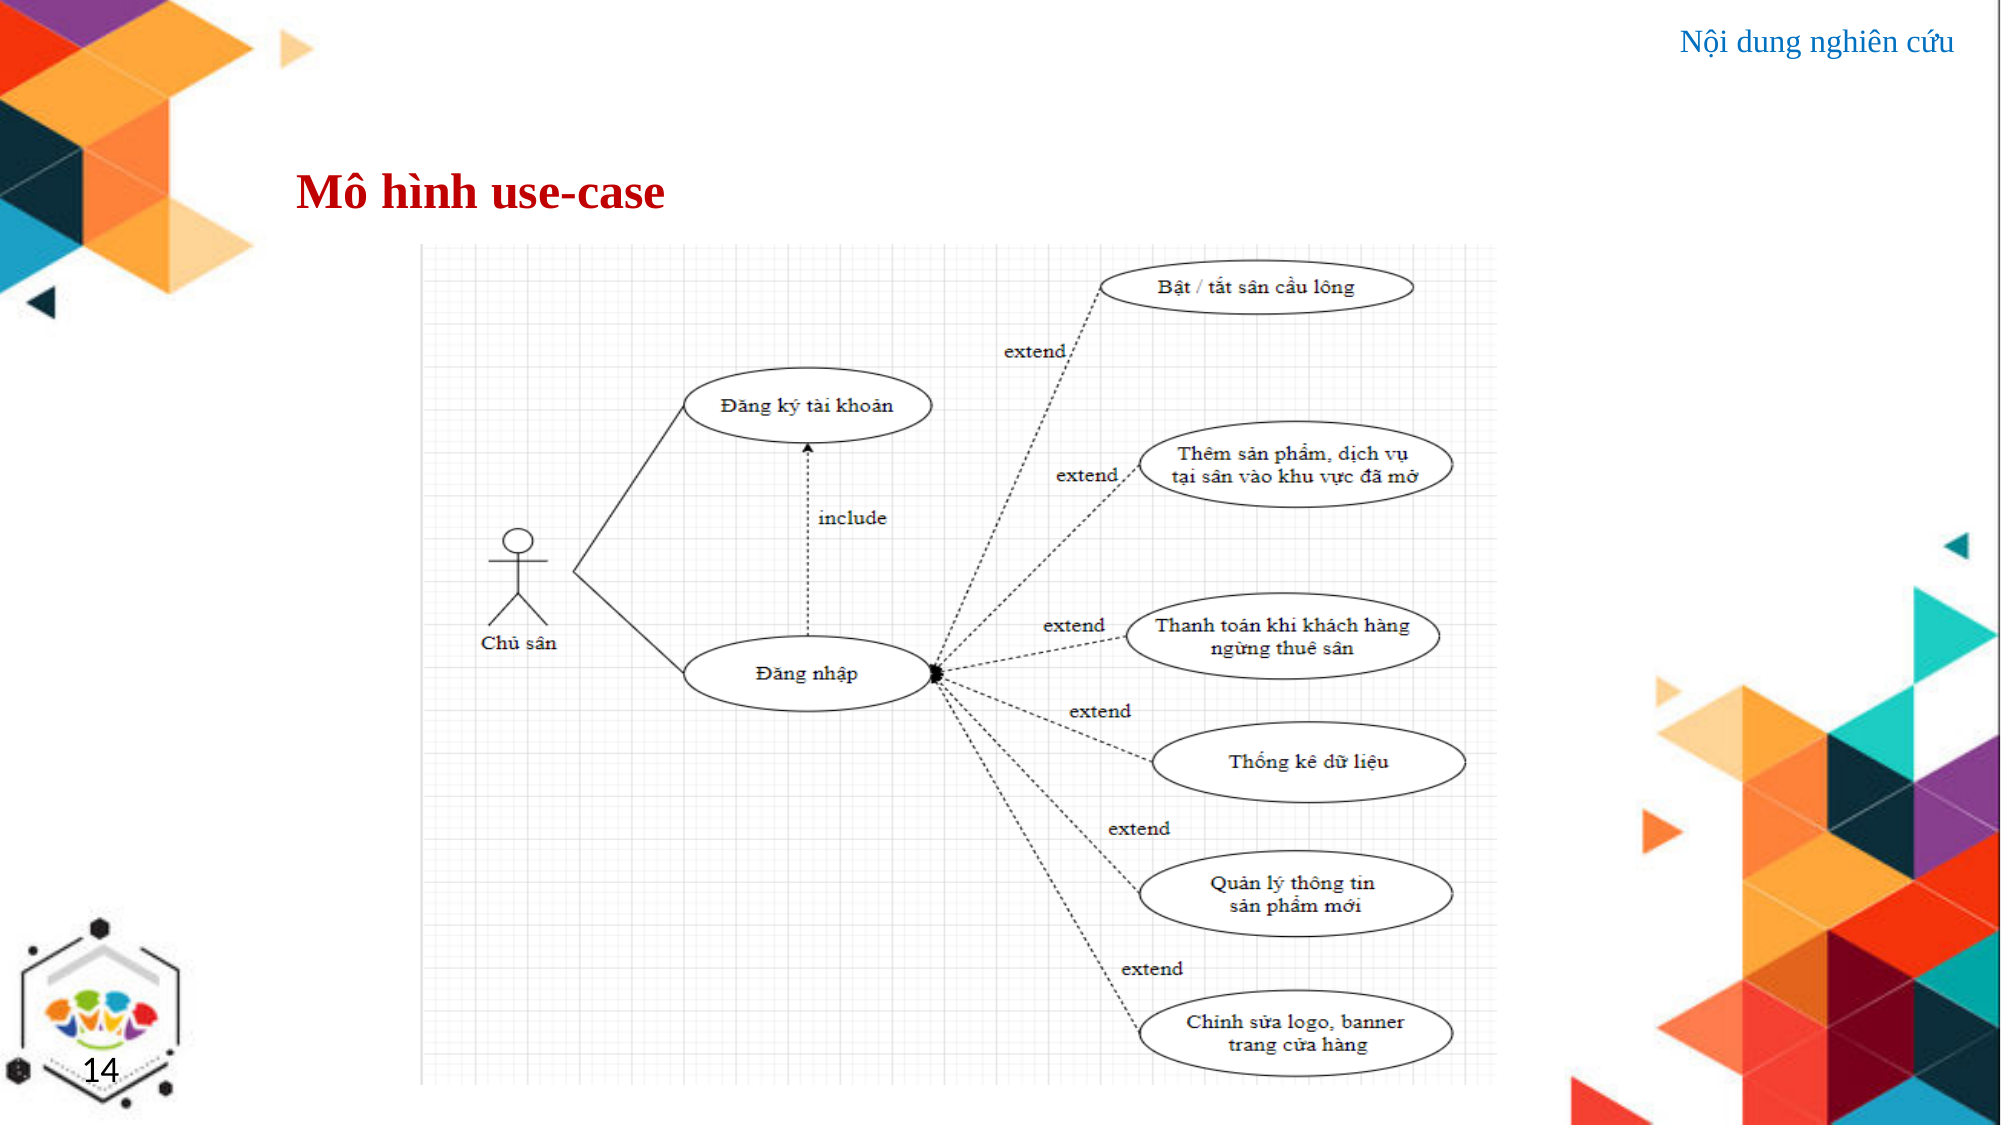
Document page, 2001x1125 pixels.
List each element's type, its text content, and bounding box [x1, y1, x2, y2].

text_box Mô hình use-case [281, 143, 834, 245]
picture [0, 0, 2001, 1125]
text_box Nội dung nghiên cứu [1645, 17, 2000, 88]
text_box 14 [66, 1037, 146, 1098]
